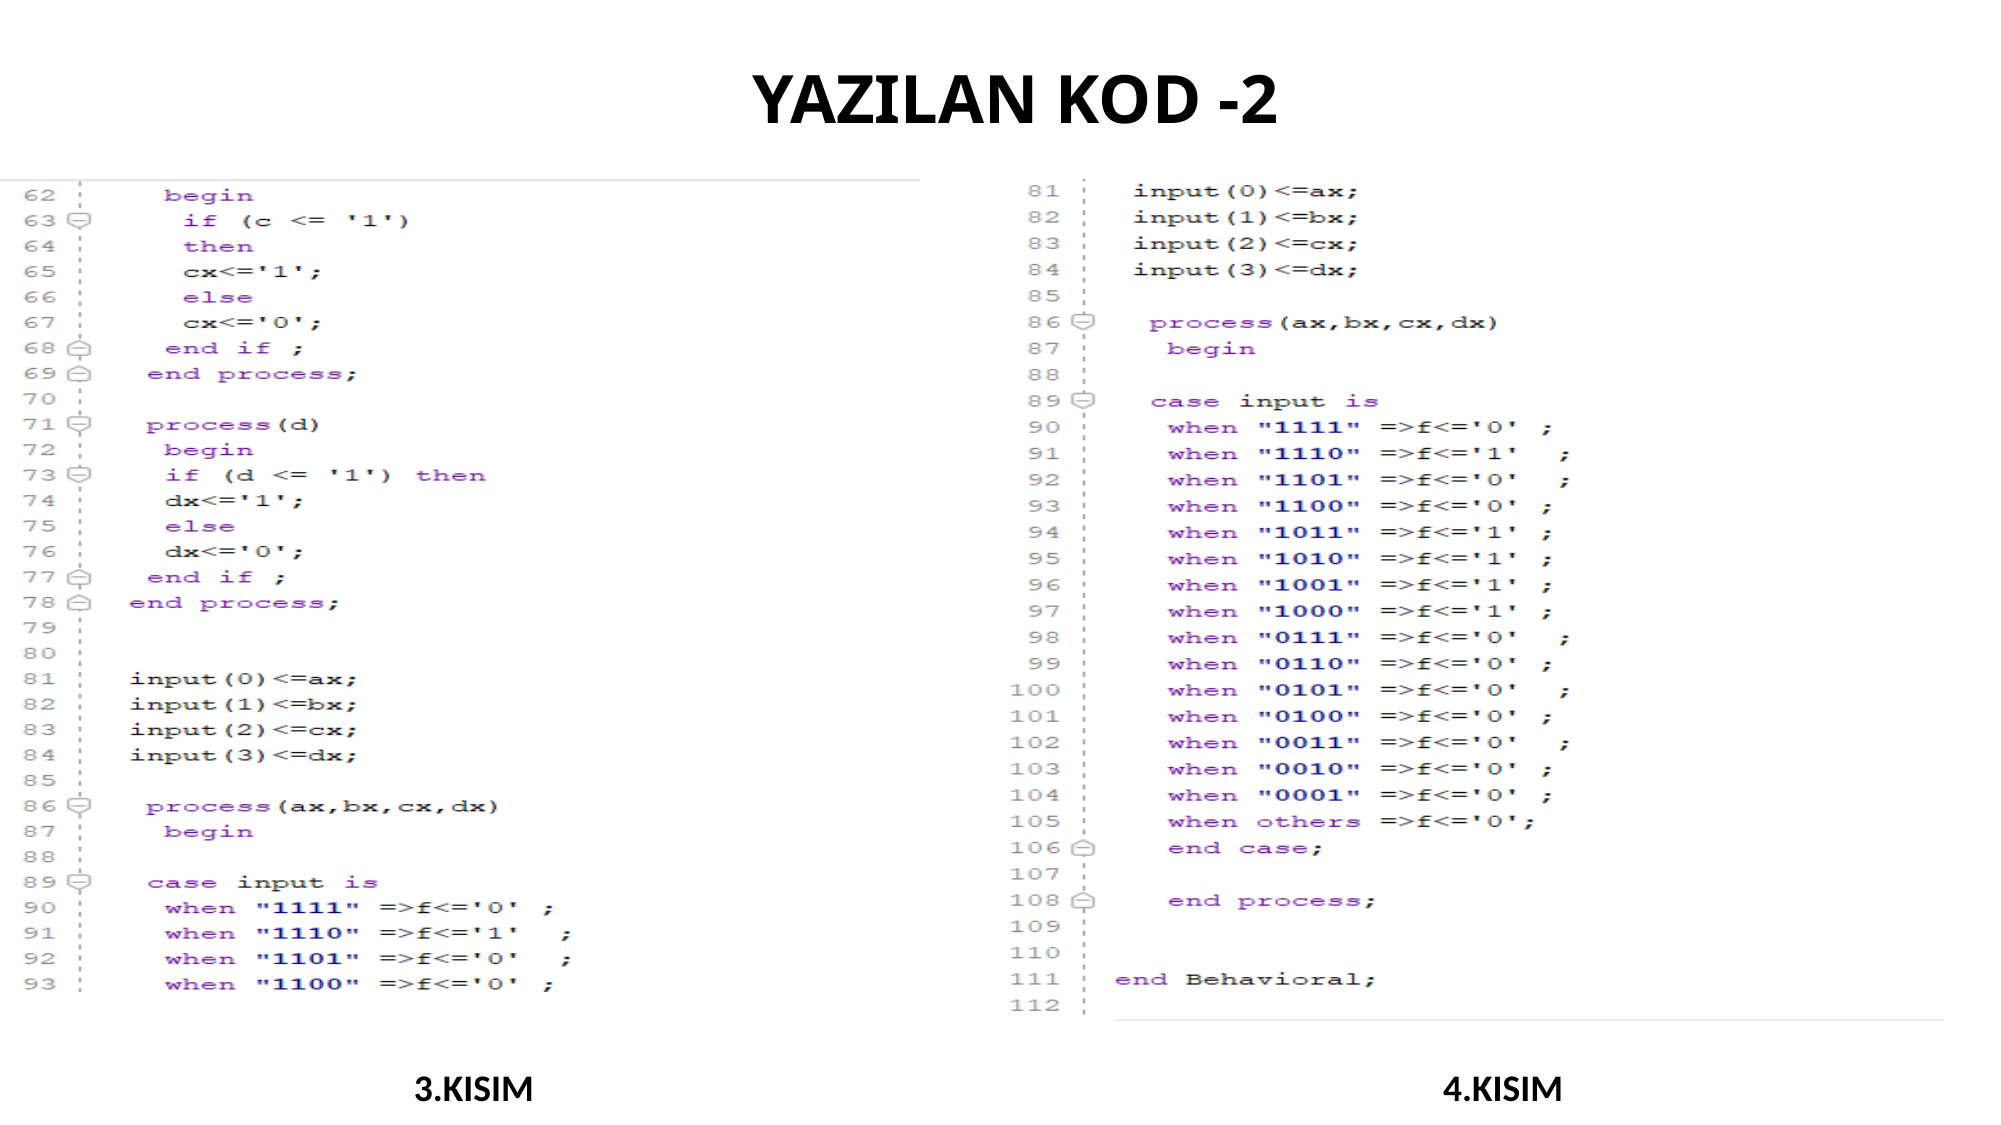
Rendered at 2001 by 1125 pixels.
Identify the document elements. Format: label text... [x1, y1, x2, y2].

text_box 3.KISIM [99, 1056, 821, 1117]
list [0, 179, 920, 992]
title YAZILAN KOD -2 [137, 25, 1863, 180]
picture [999, 179, 1944, 1021]
text_box 4.KISIM [1128, 1056, 1778, 1117]
